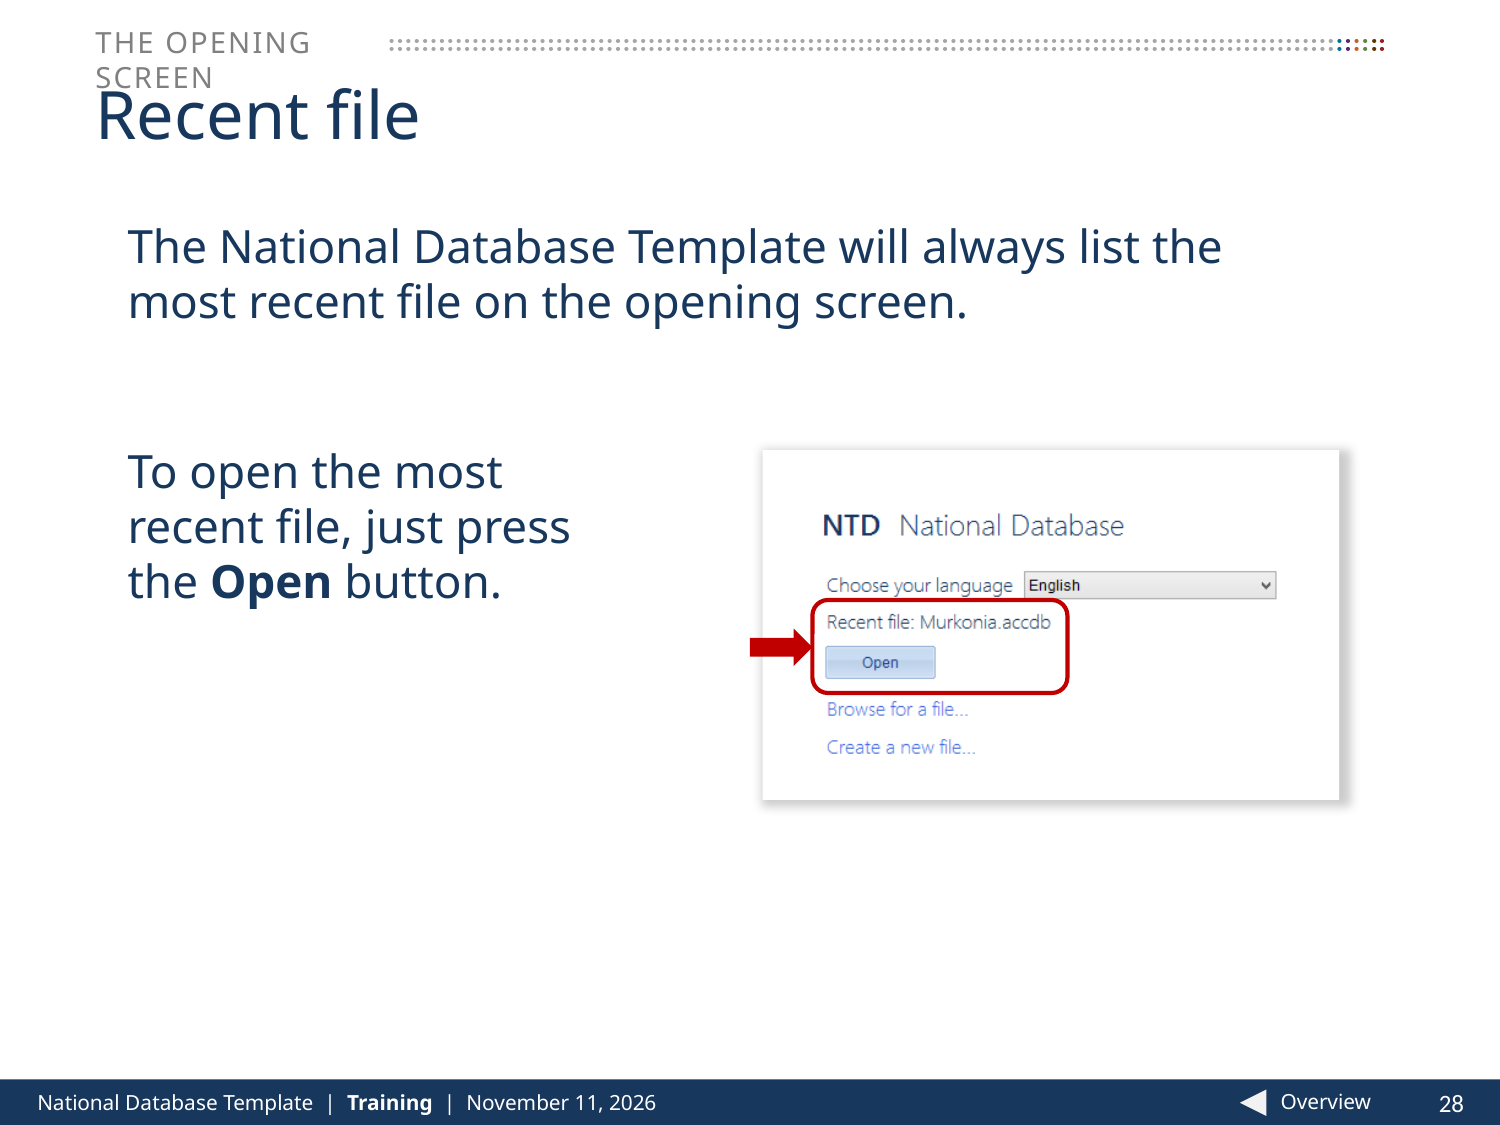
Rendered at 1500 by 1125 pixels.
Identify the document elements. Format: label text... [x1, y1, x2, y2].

text_box To open the most recent file, just press the Open button. [112, 434, 600, 750]
title Recent file [95, 72, 1363, 175]
list the opening screen [95, 17, 388, 68]
text_box [747, 635, 757, 659]
list The National Database Template will always list the most recent file on the opening screen. [112, 210, 1263, 488]
picture [762, 449, 1340, 801]
